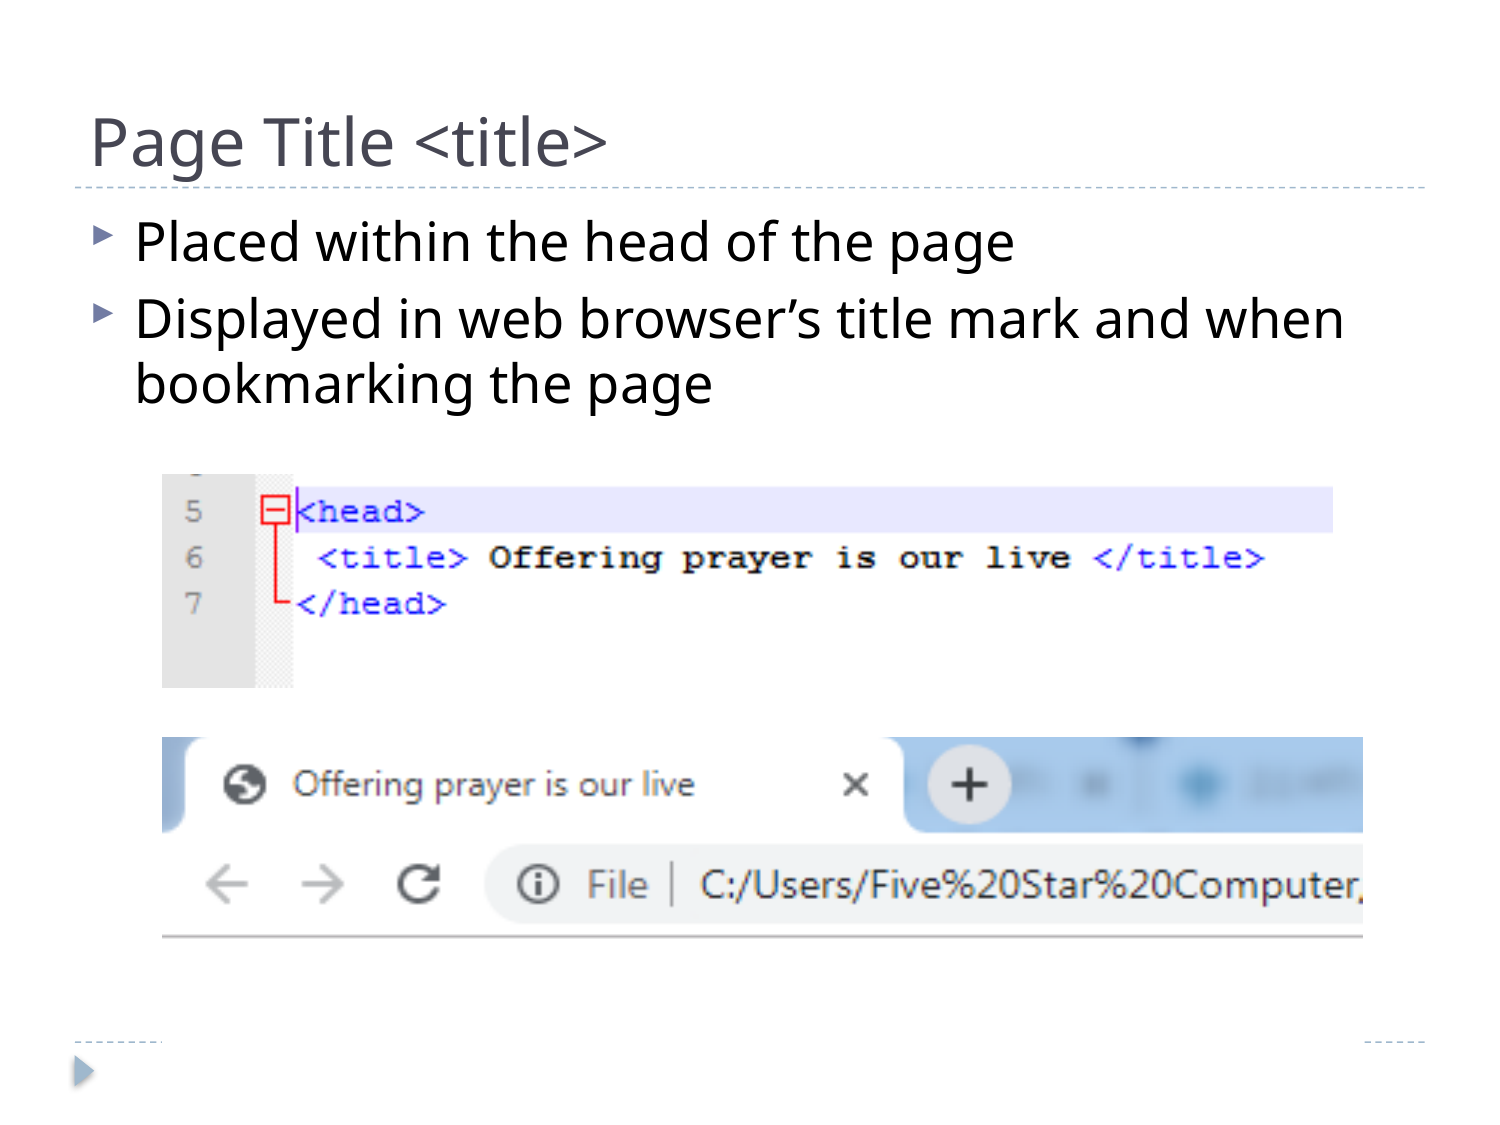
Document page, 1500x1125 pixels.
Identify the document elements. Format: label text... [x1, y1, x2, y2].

title Page Title <title> [75, 24, 1425, 188]
list Placed within the head of the page Displayed in web browser’s title mark and when bookmarking the page [75, 200, 1425, 1010]
picture [162, 474, 1333, 688]
picture [162, 737, 1363, 1098]
